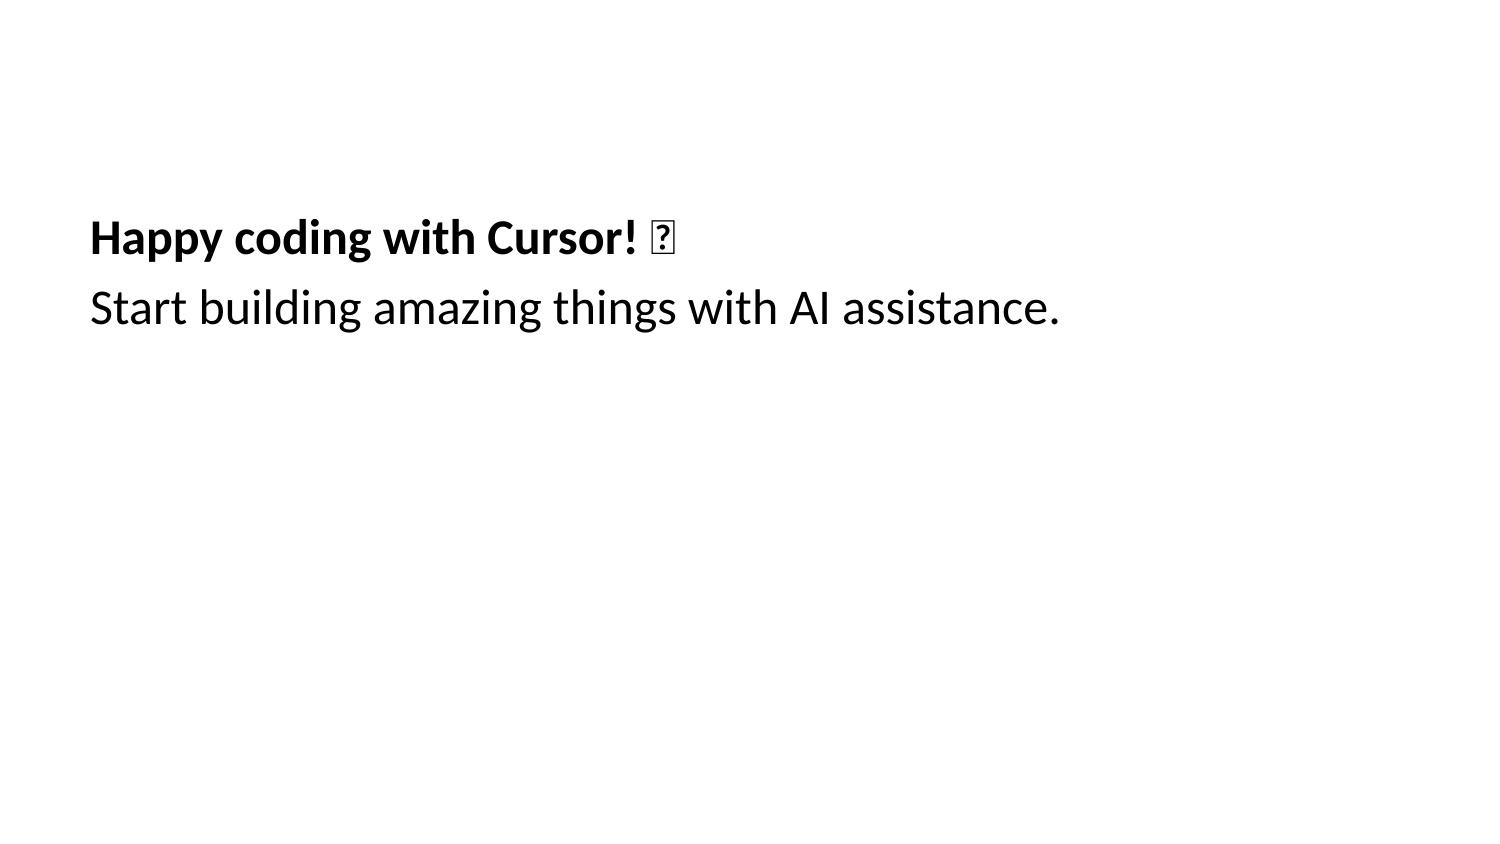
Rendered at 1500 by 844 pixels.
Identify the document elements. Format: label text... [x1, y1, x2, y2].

list Happy coding with Cursor! 🚀 Start building amazing things with AI assistance. [75, 196, 1425, 754]
